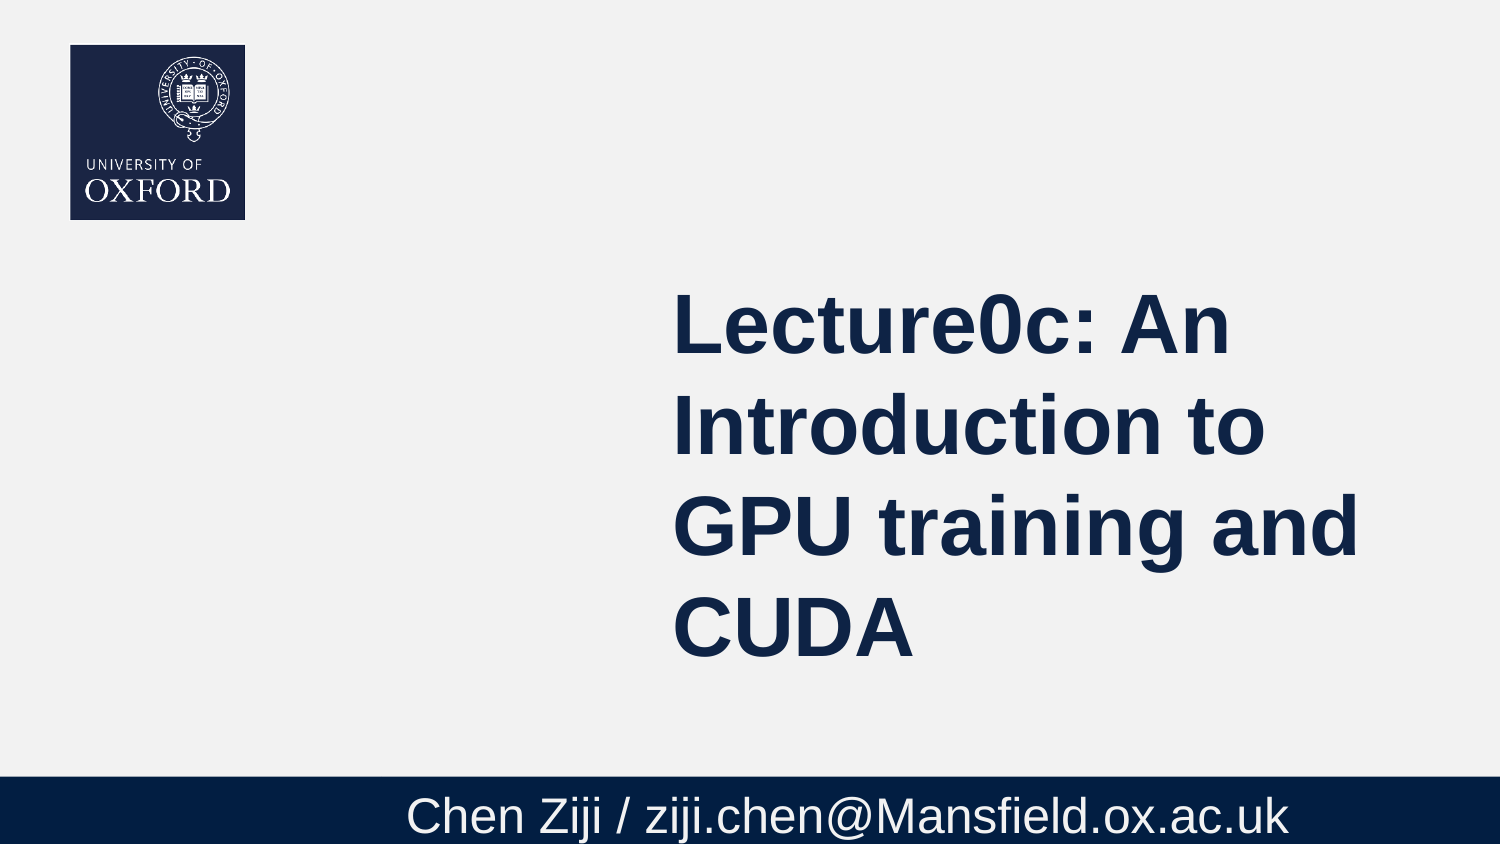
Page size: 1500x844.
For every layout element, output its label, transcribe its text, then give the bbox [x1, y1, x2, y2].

list Chen Ziji / ziji.chen@Mansfield.ox.ac.uk [381, 776, 1500, 844]
title Lecture0c: An Introduction to GPU training and CUDA [657, 303, 1459, 639]
picture [64, 43, 246, 221]
